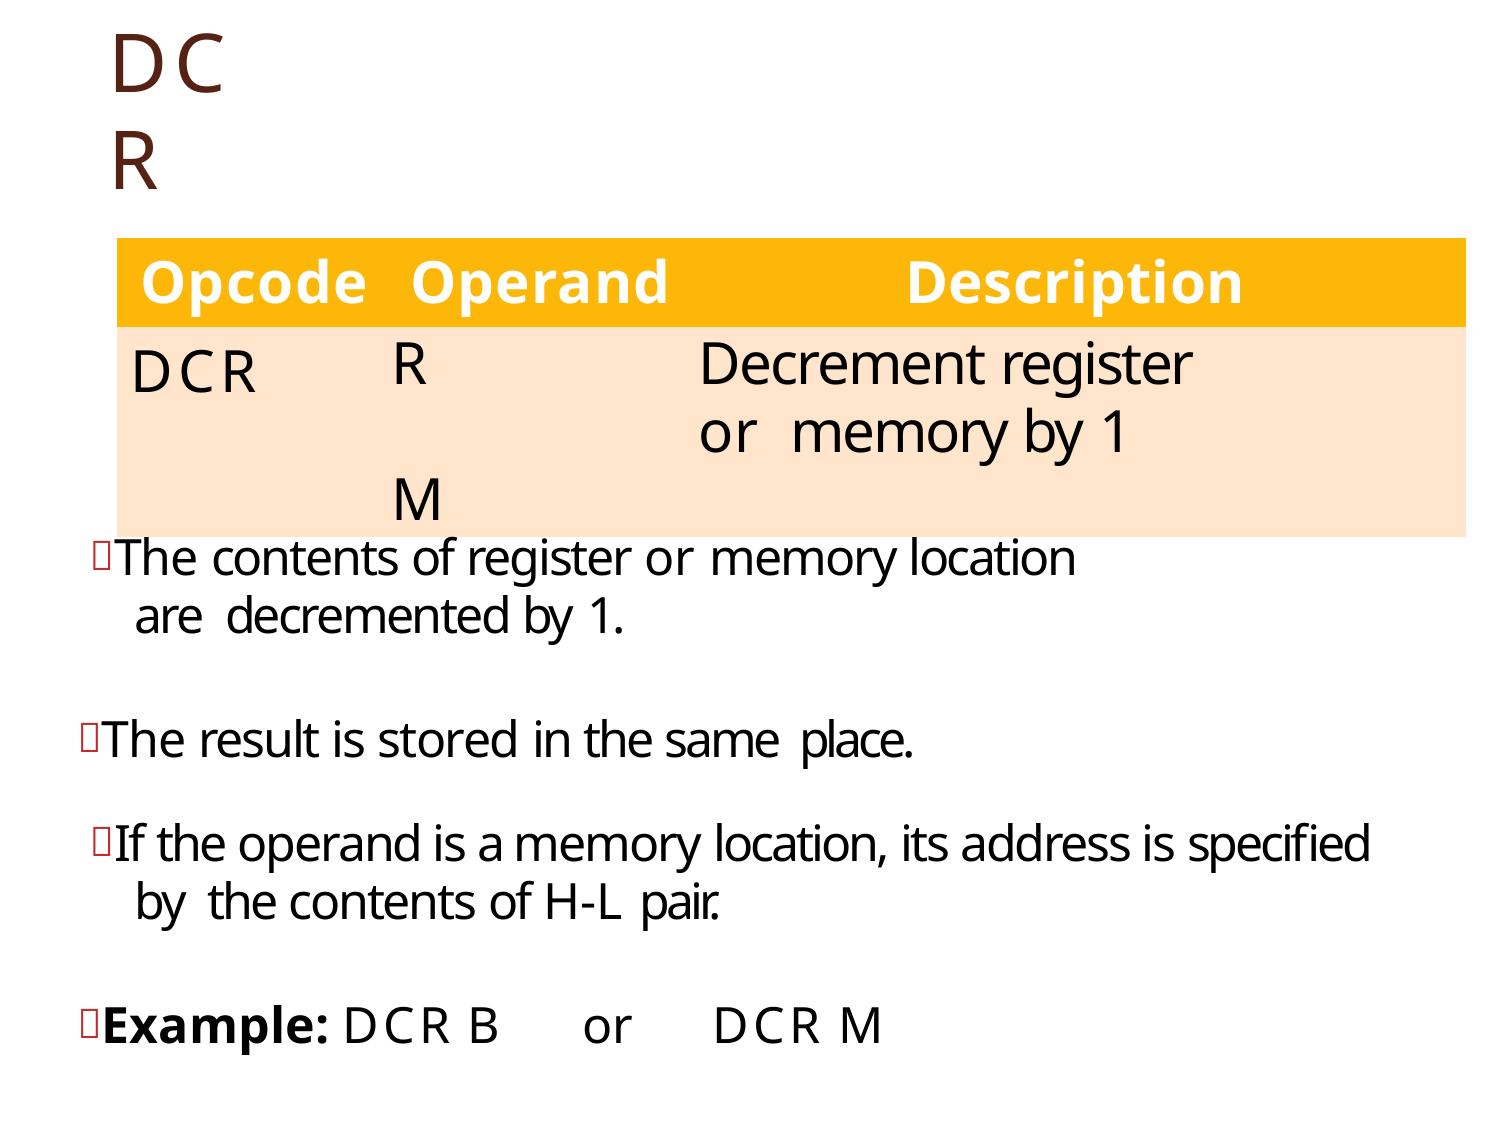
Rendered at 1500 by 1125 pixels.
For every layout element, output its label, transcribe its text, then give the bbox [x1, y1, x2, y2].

table_cell DCR [117, 327, 374, 526]
title DCR [106, 8, 279, 206]
table_cell Decrement register or memory by 1 [676, 327, 1466, 537]
table_cell R M [374, 327, 676, 526]
table_header Description [676, 238, 1466, 327]
table_header Operand [374, 238, 676, 327]
table_header Opcode [117, 238, 374, 327]
text_box The contents of register or memory location are decremented by 1. The result is stored in the same place. If the operand is a memory location, its address is specified by the contents of H-L pair. Example: DCR B or DCR M [77, 526, 1405, 1058]
